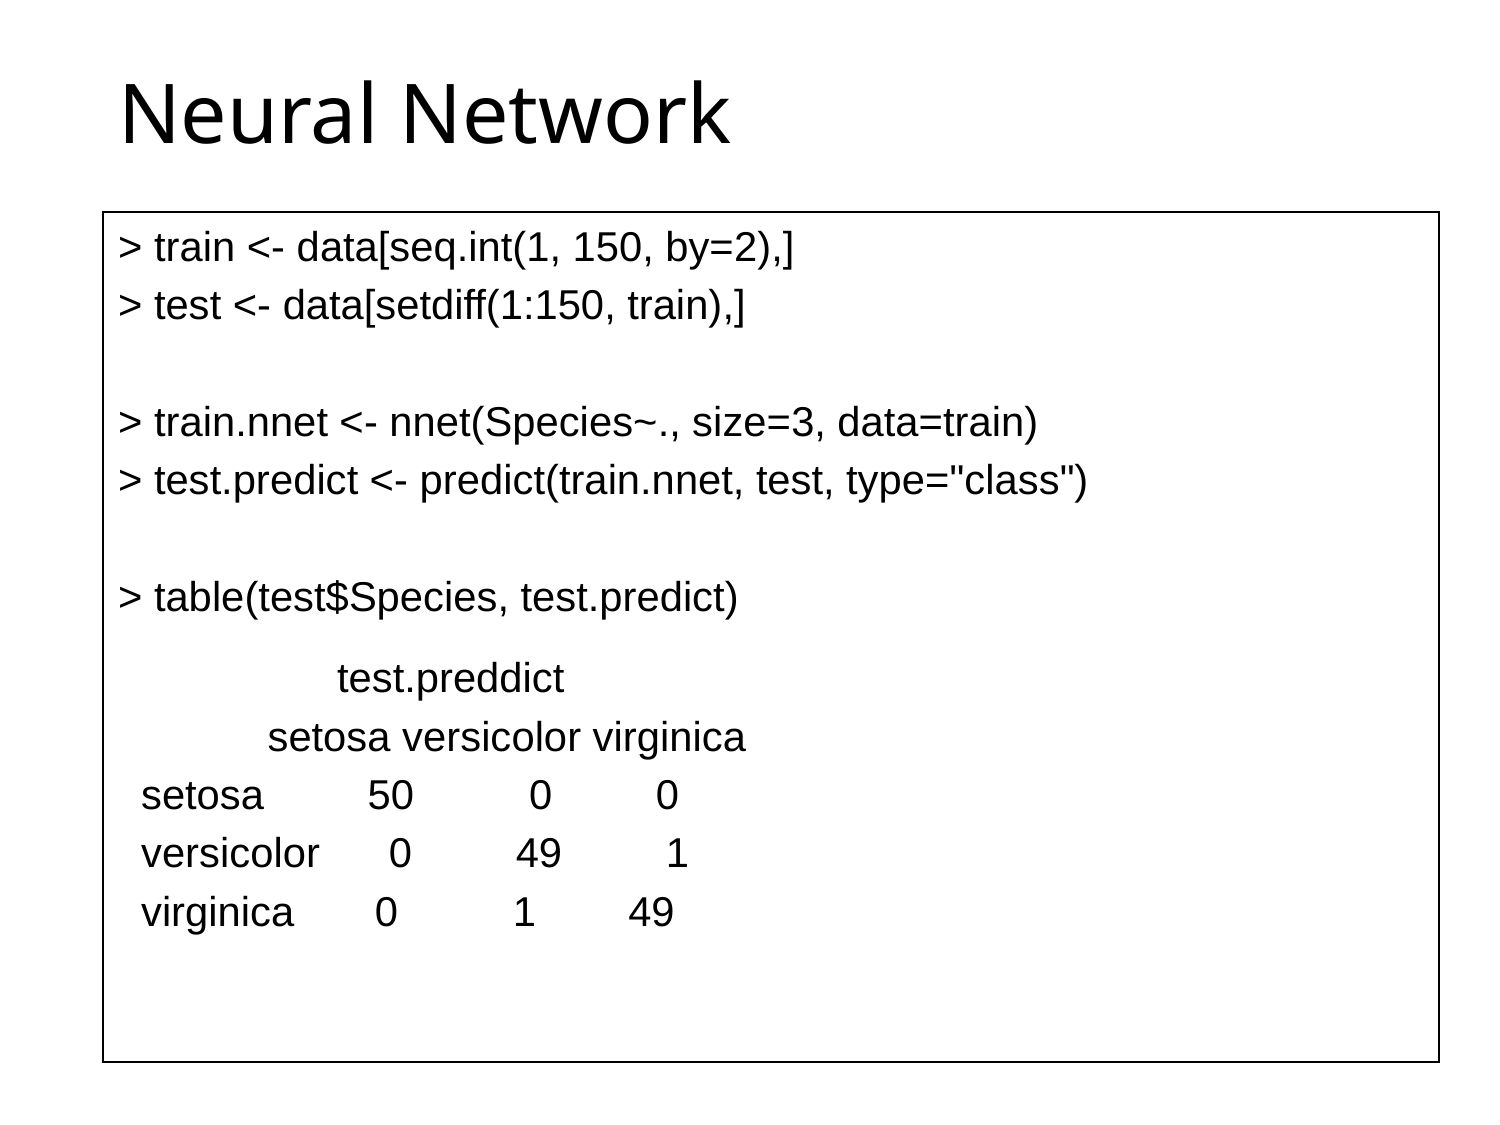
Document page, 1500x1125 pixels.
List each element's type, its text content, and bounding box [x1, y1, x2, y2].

title Neural Network [103, 59, 1440, 173]
text_box > train <- data[seq.int(1, 150, by=2),] > test <- data[setdiff(1:150, train),] > train.nnet <- nnet(Species~., size=3, data=train) > test.predict <- predict(train.nnet, test, type="class") > table(test$Species, test.predict) test.preddict setosa versicolor virginica setosa 50 0 0 versicolor 0 49 1 virginica 0 1 49 [103, 212, 1440, 1062]
